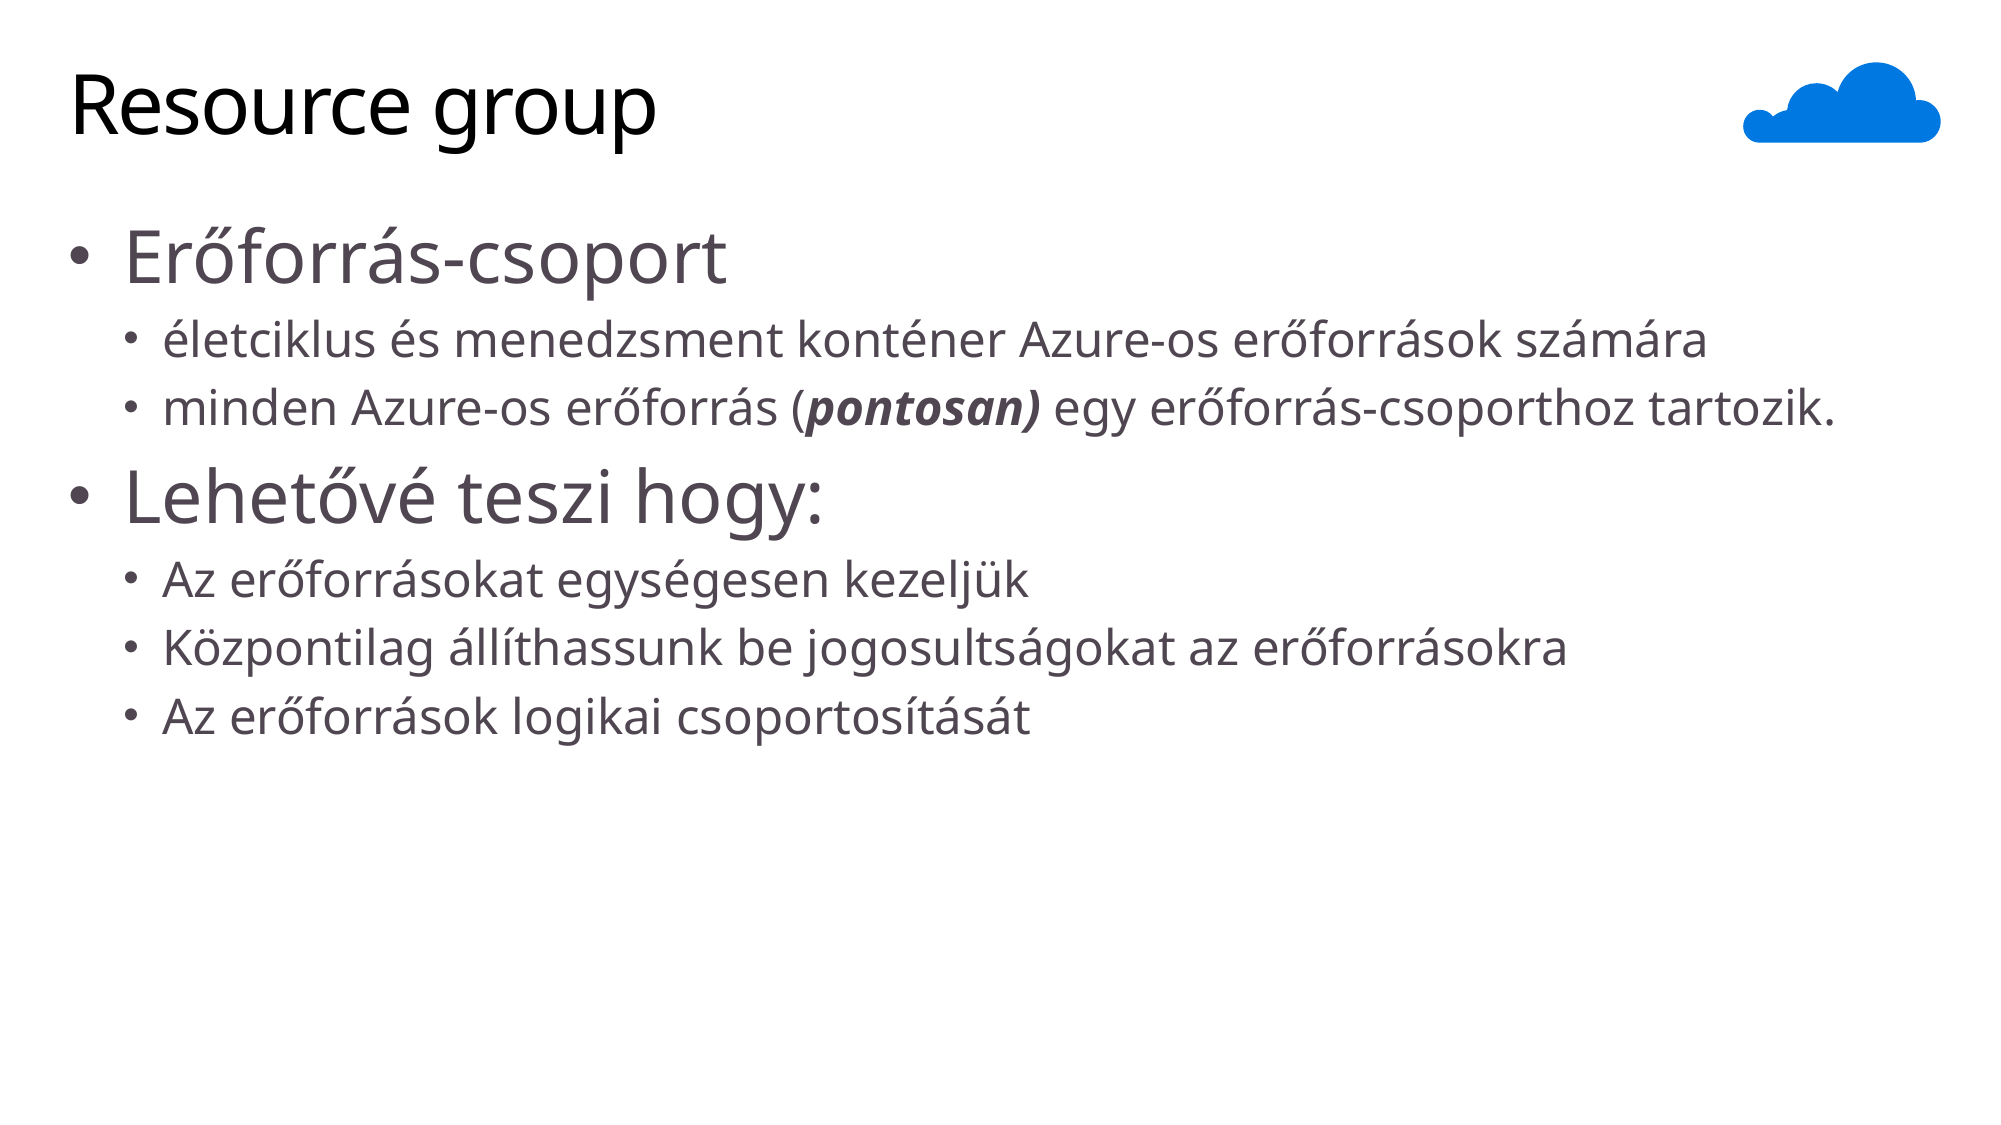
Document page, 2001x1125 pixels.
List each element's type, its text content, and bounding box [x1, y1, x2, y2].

list Erőforrás-csoport életciklus és menedzsment konténer Azure-os erőforrások számára minden Azure-os erőforrás (pontosan) egy erőforrás-csoporthoz tartozik. Lehetővé teszi hogy: Az erőforrásokat egységesen kezeljük Központilag állíthassunk be jogosultságokat az erőforrásokra Az erőforrások logikai csoportosítását [44, 195, 1956, 1082]
title Resource group [44, 47, 1957, 196]
